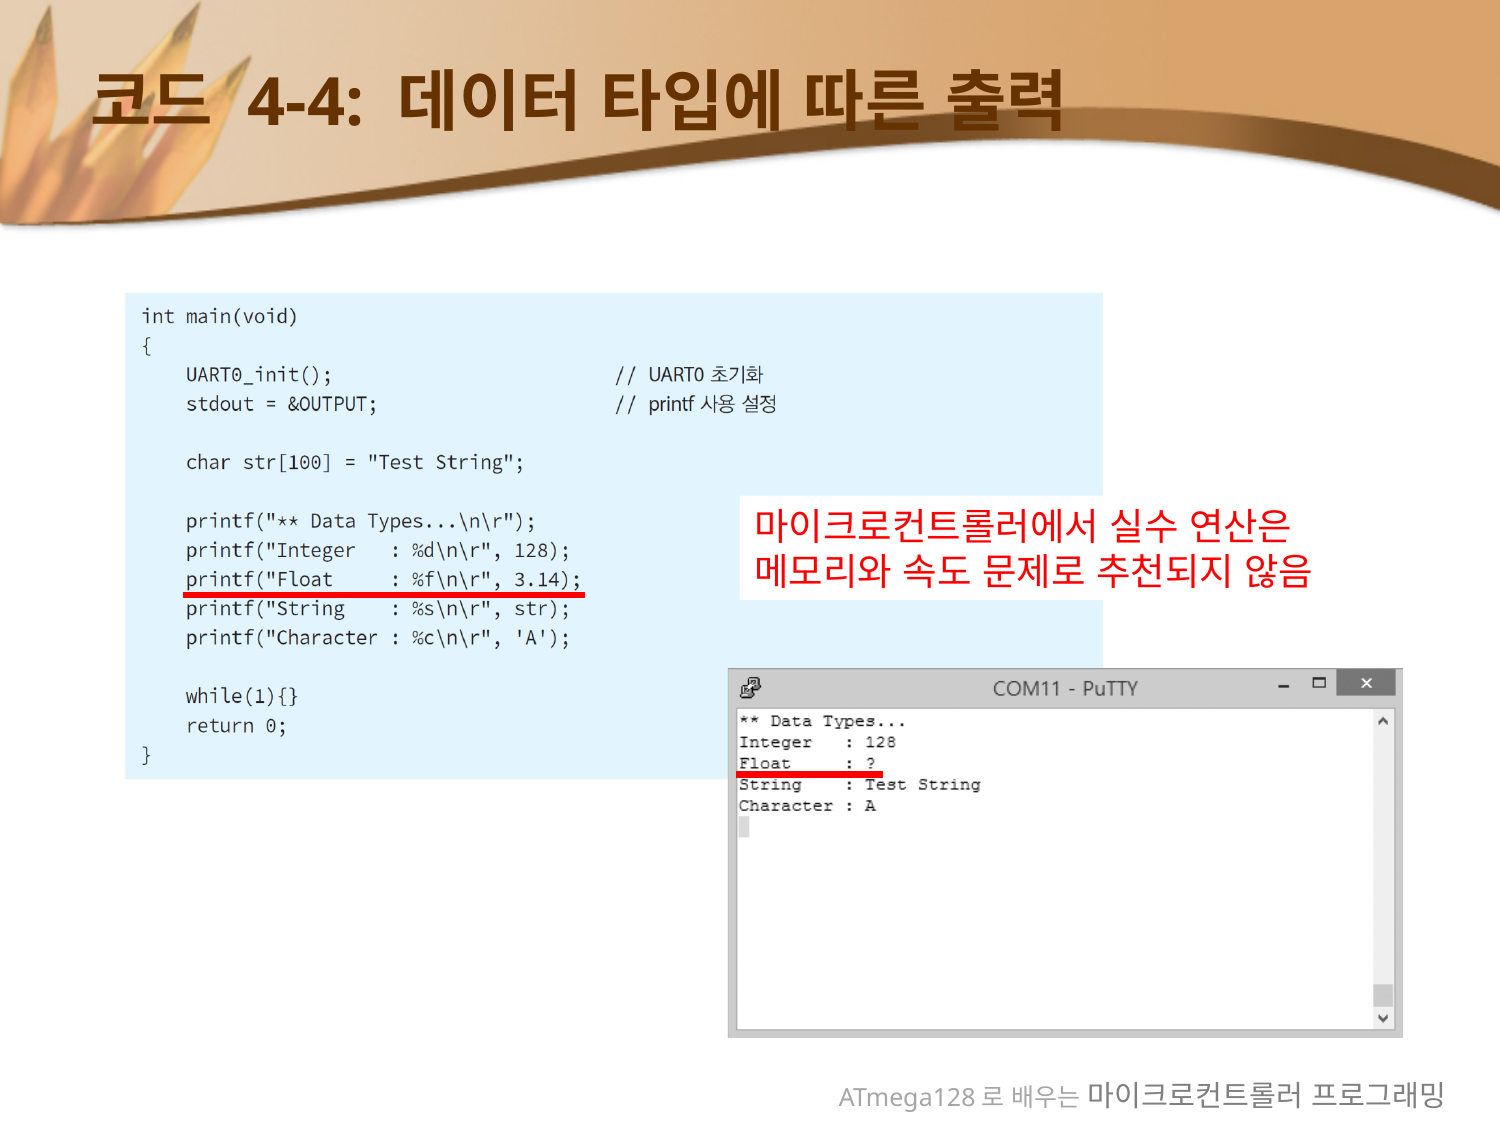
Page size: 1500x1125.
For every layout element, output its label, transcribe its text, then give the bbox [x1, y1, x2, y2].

title 코드 4-4: 데이터 타입에 따른 출력 [75, 47, 1376, 150]
text_box 마이크로컨트롤러에서 실수 연산은 메모리와 속도 문제로 추천되지 않음 [1108, 495, 1329, 601]
picture [0, 0, 1500, 1125]
